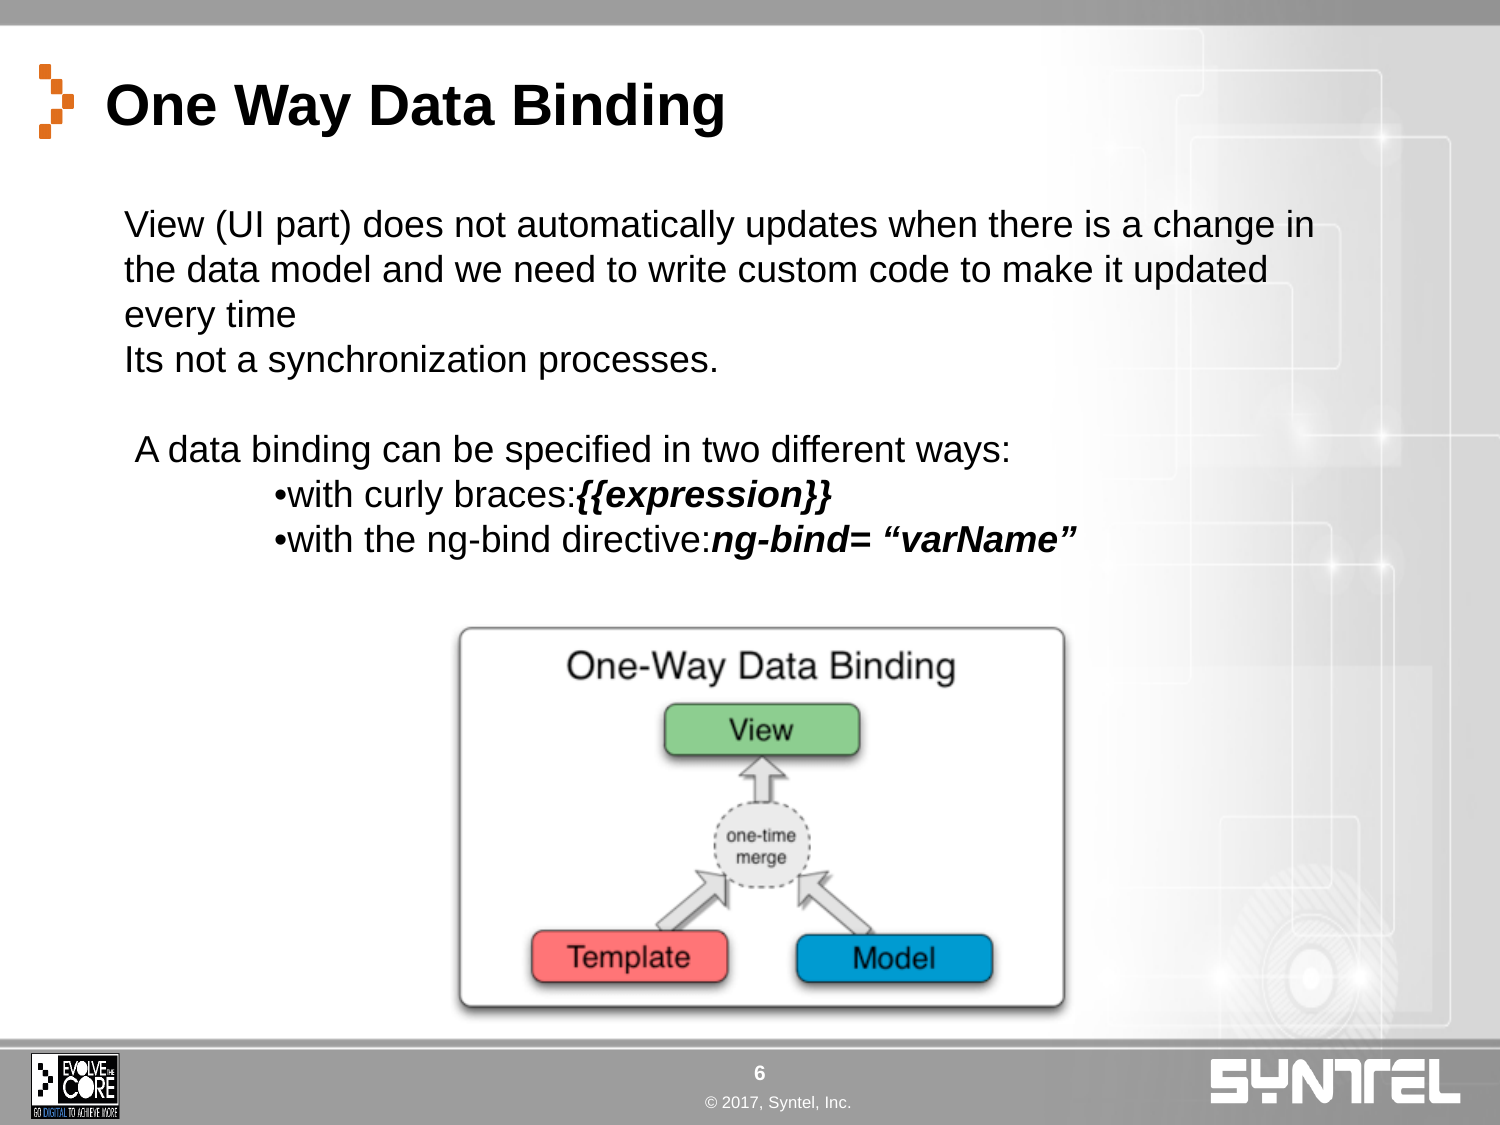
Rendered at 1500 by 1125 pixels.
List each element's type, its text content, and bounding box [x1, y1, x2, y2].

text_box View (UI part) does not automatically updates when there is a change in the data model and we need to write custom code to make it updated every time Its not a synchronization processes. A data binding can be specified in two different ways: •with curly braces:{{expression}} •with the ng-bind directive:ng-bind= “varName” [109, 147, 1385, 658]
picture [0, 0, 1500, 1125]
title One Way Data Binding [90, 43, 1462, 160]
